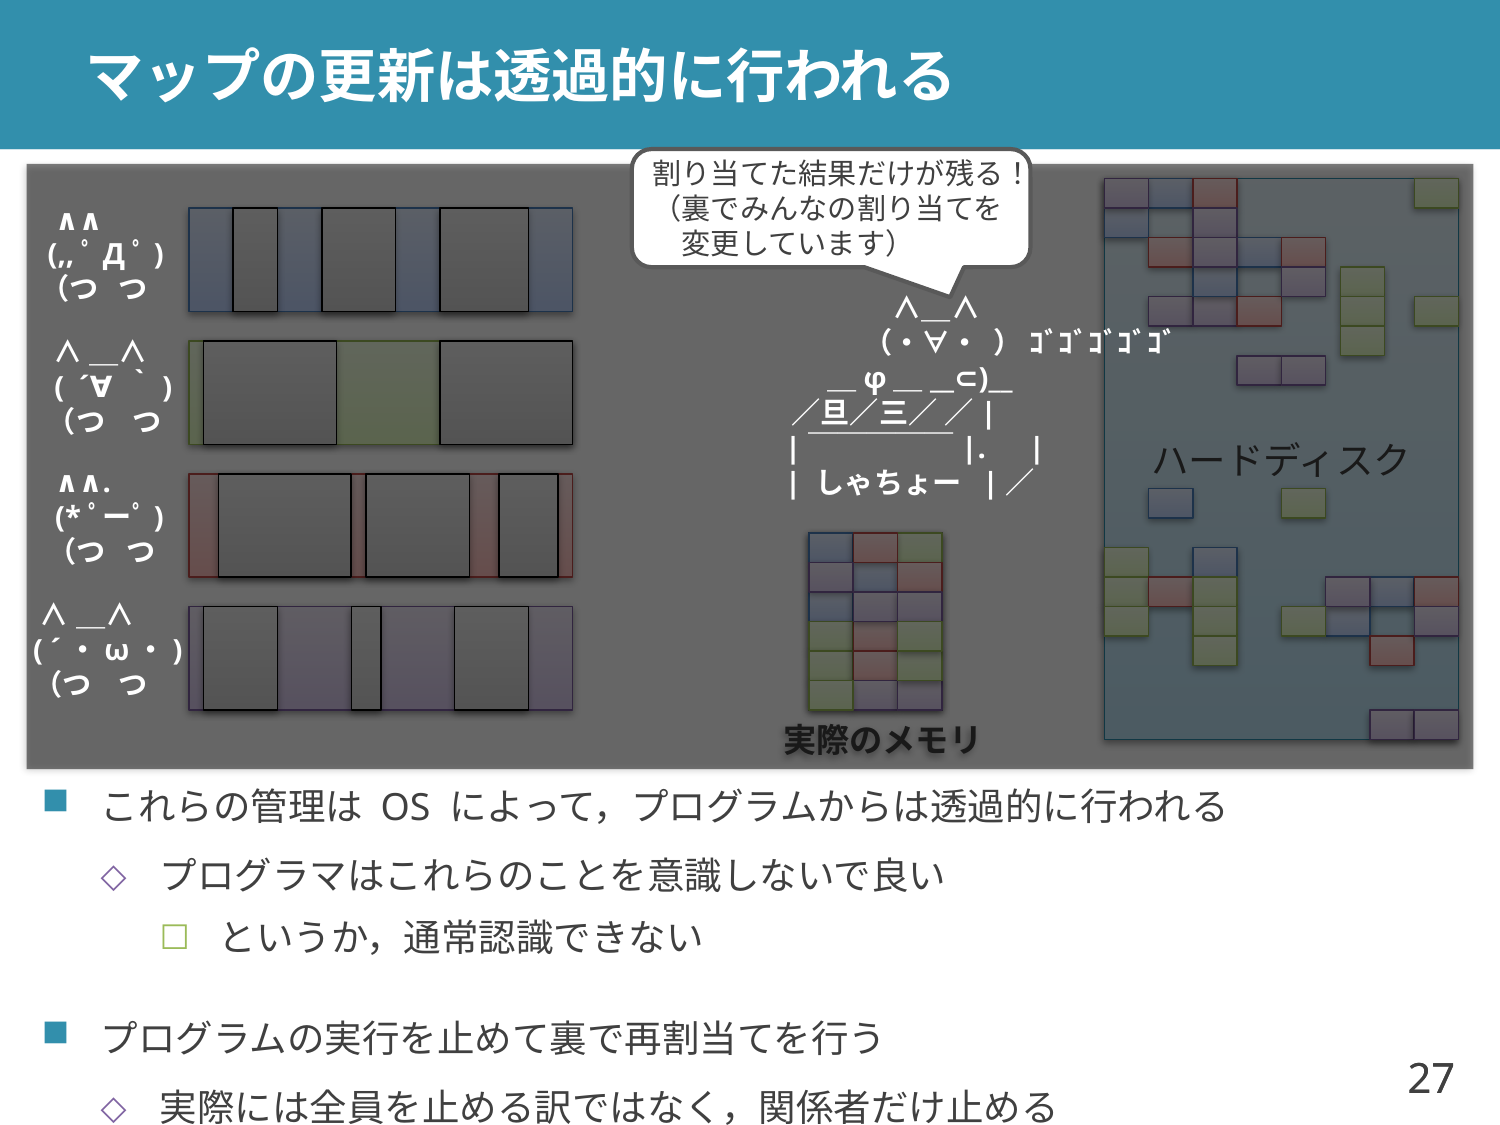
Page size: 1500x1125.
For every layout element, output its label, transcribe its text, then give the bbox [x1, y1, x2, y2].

title マップの更新は透過的に行われる [70, 0, 1500, 150]
text_box ∧＿∧ ( ´・ω・) （つ つ [18, 588, 205, 709]
text_box 割り当てた結果だけが残る！ （裏でみんなの割り当てを 変更しています） [629, 146, 1033, 300]
text_box ∧＿∧ ( ´∀｀) （つ つ [32, 326, 195, 446]
list これらの管理は OS によって，プログラムからは透過的に行われる プログラマはこれらのことを意識しないで良い というか，通常認識できない プログラムの実行を止めて裏で再割当てを行う 実際には全員を止める訳ではなく，関係者だけ止める [26, 842, 1474, 1065]
text_box [23, 161, 1476, 772]
text_box ∧∧ (,,ﾟДﾟ) （つ つ [25, 193, 187, 313]
text_box ∧＿∧ （・∀・ ） ｺﾞｺﾞｺﾞｺﾞｺﾞ ＿φ＿__⊂)__ ／旦／三／ ／| |￣￣￣￣￣|. | | しゃちょー |／ [762, 281, 1192, 507]
text_box ∧∧. (*ﾟーﾟ) （つ つ [32, 456, 179, 576]
